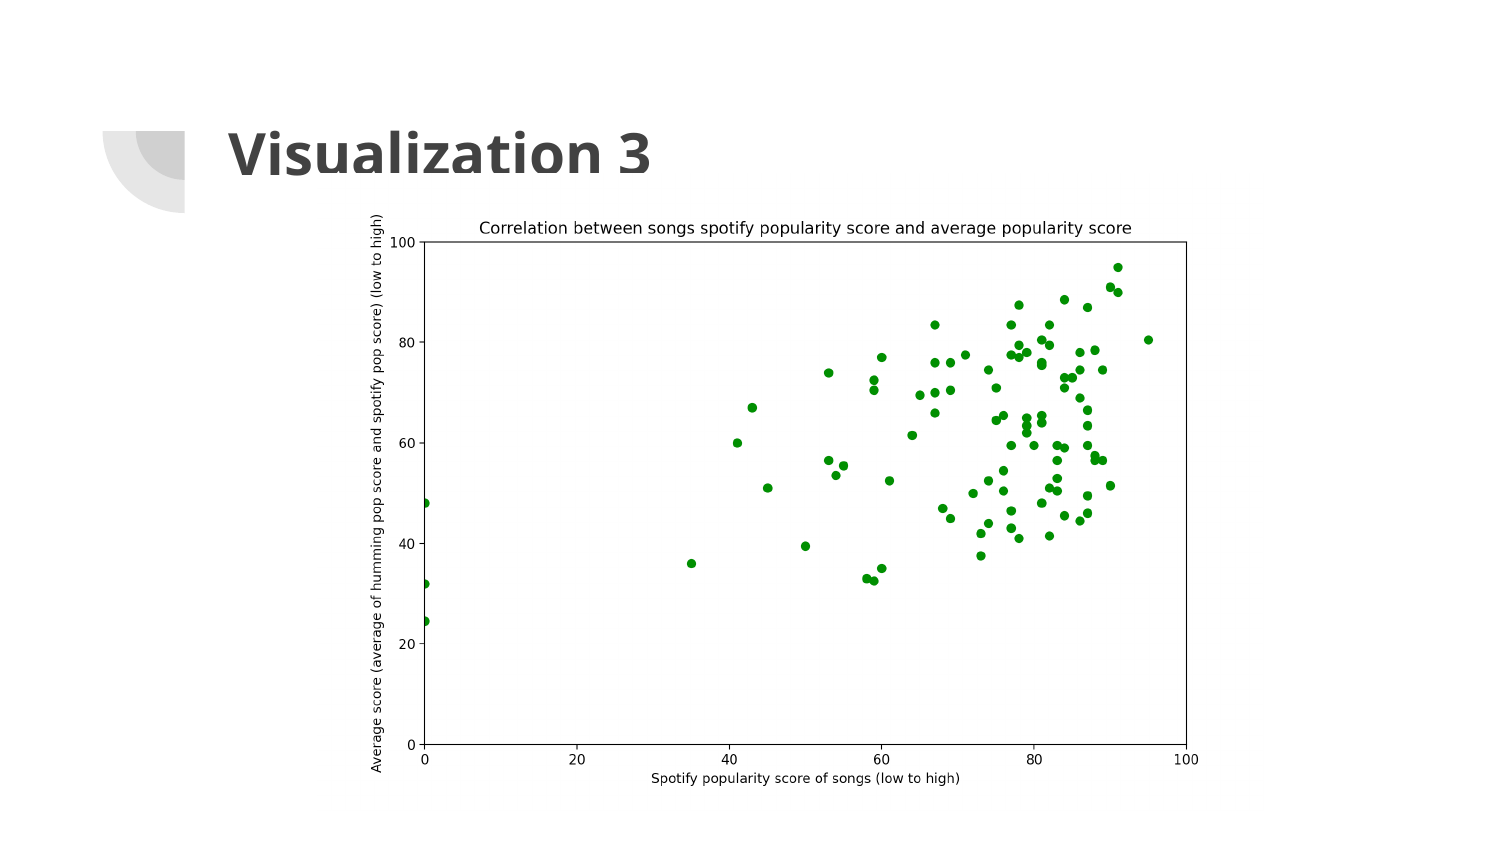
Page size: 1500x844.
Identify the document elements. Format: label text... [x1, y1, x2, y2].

picture [316, 173, 1265, 811]
title Visualization 3 [213, 98, 1368, 263]
